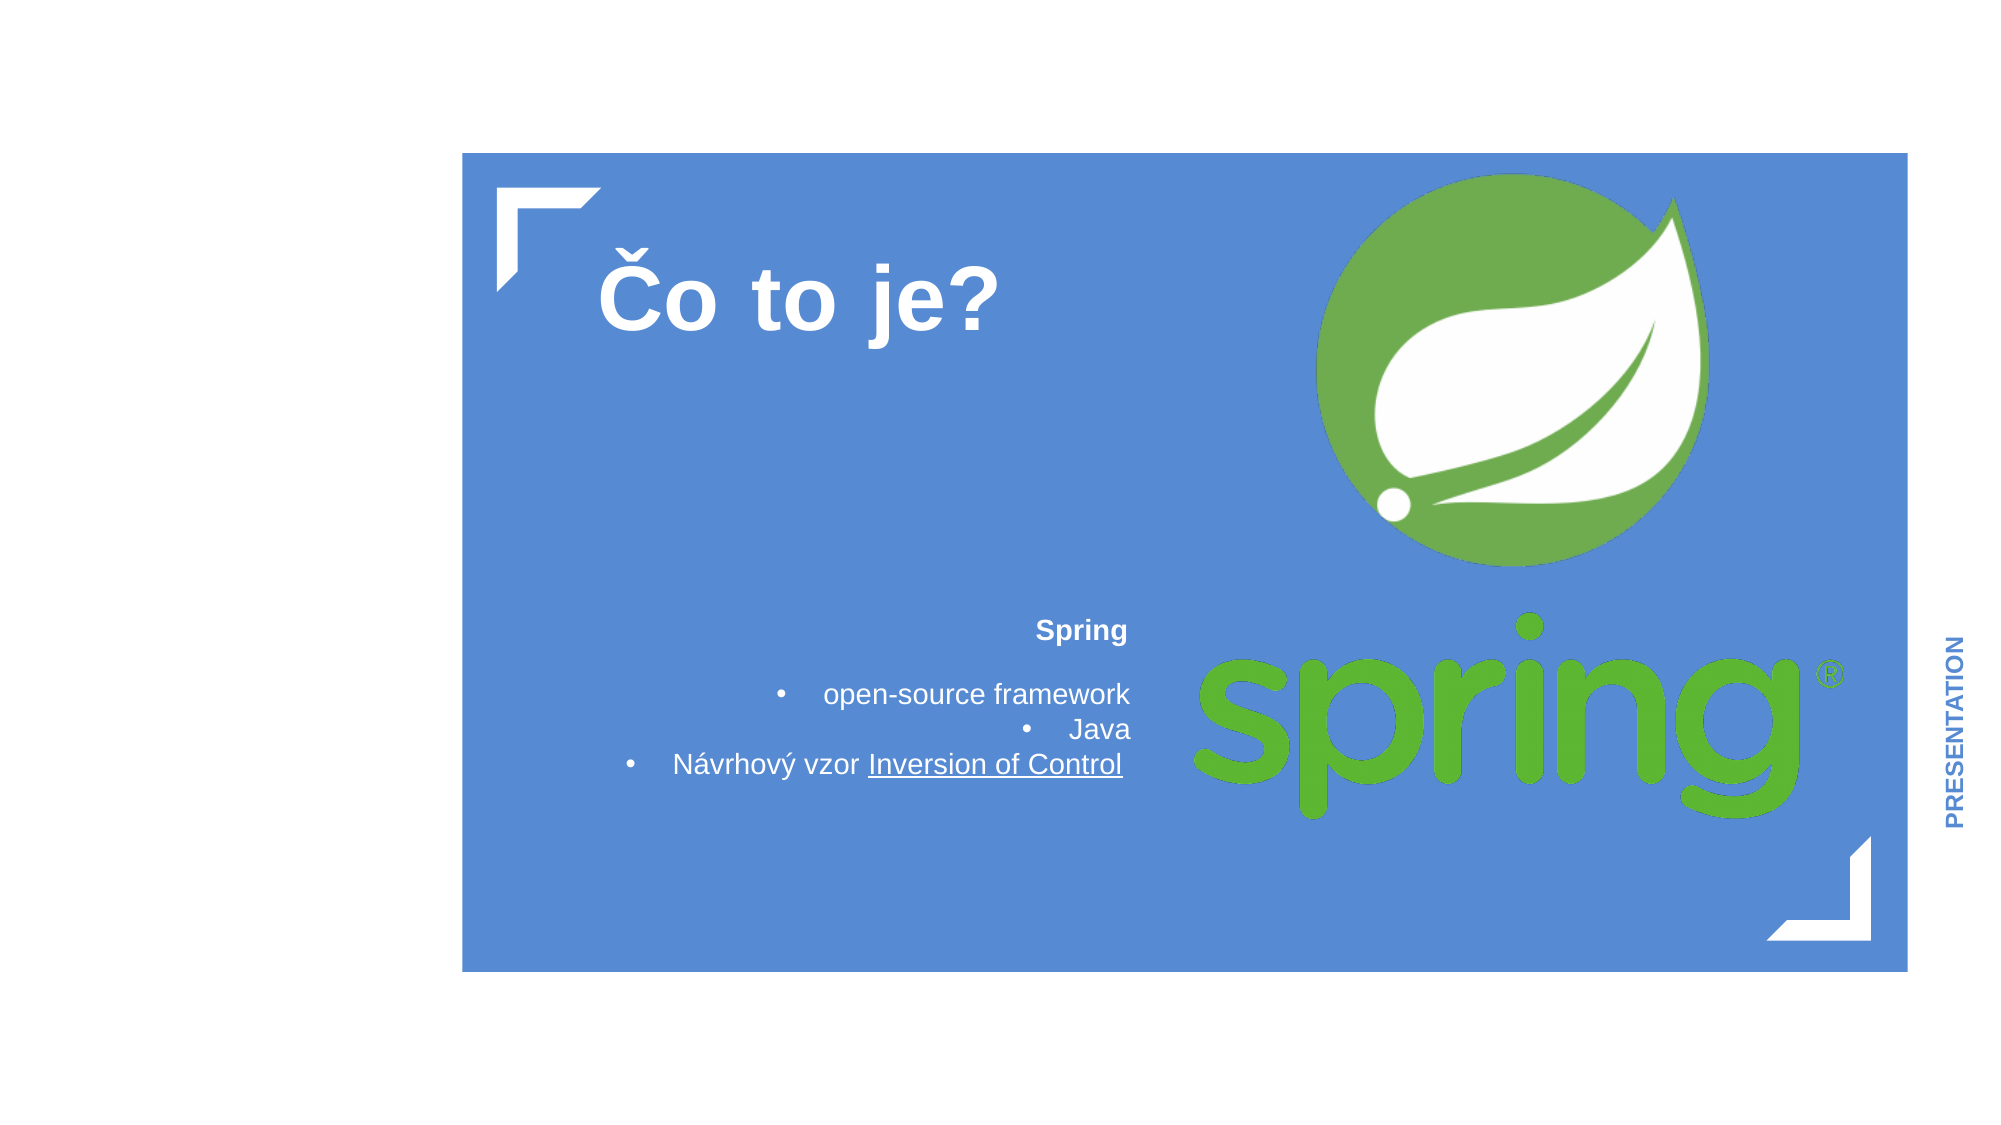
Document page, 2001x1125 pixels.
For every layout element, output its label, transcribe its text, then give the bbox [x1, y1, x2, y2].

picture [0, 0, 926, 1125]
text_box Spring [929, 603, 1146, 654]
text_box Čo to je? [929, 231, 1019, 356]
text_box [1766, 836, 1871, 941]
text_box open-source framework Java Návrhový vzor Inversion of Control [929, 668, 1146, 788]
text_box [929, 153, 1908, 972]
text_box PRESENTATION [1930, 280, 1976, 845]
picture [1166, 22, 1862, 845]
